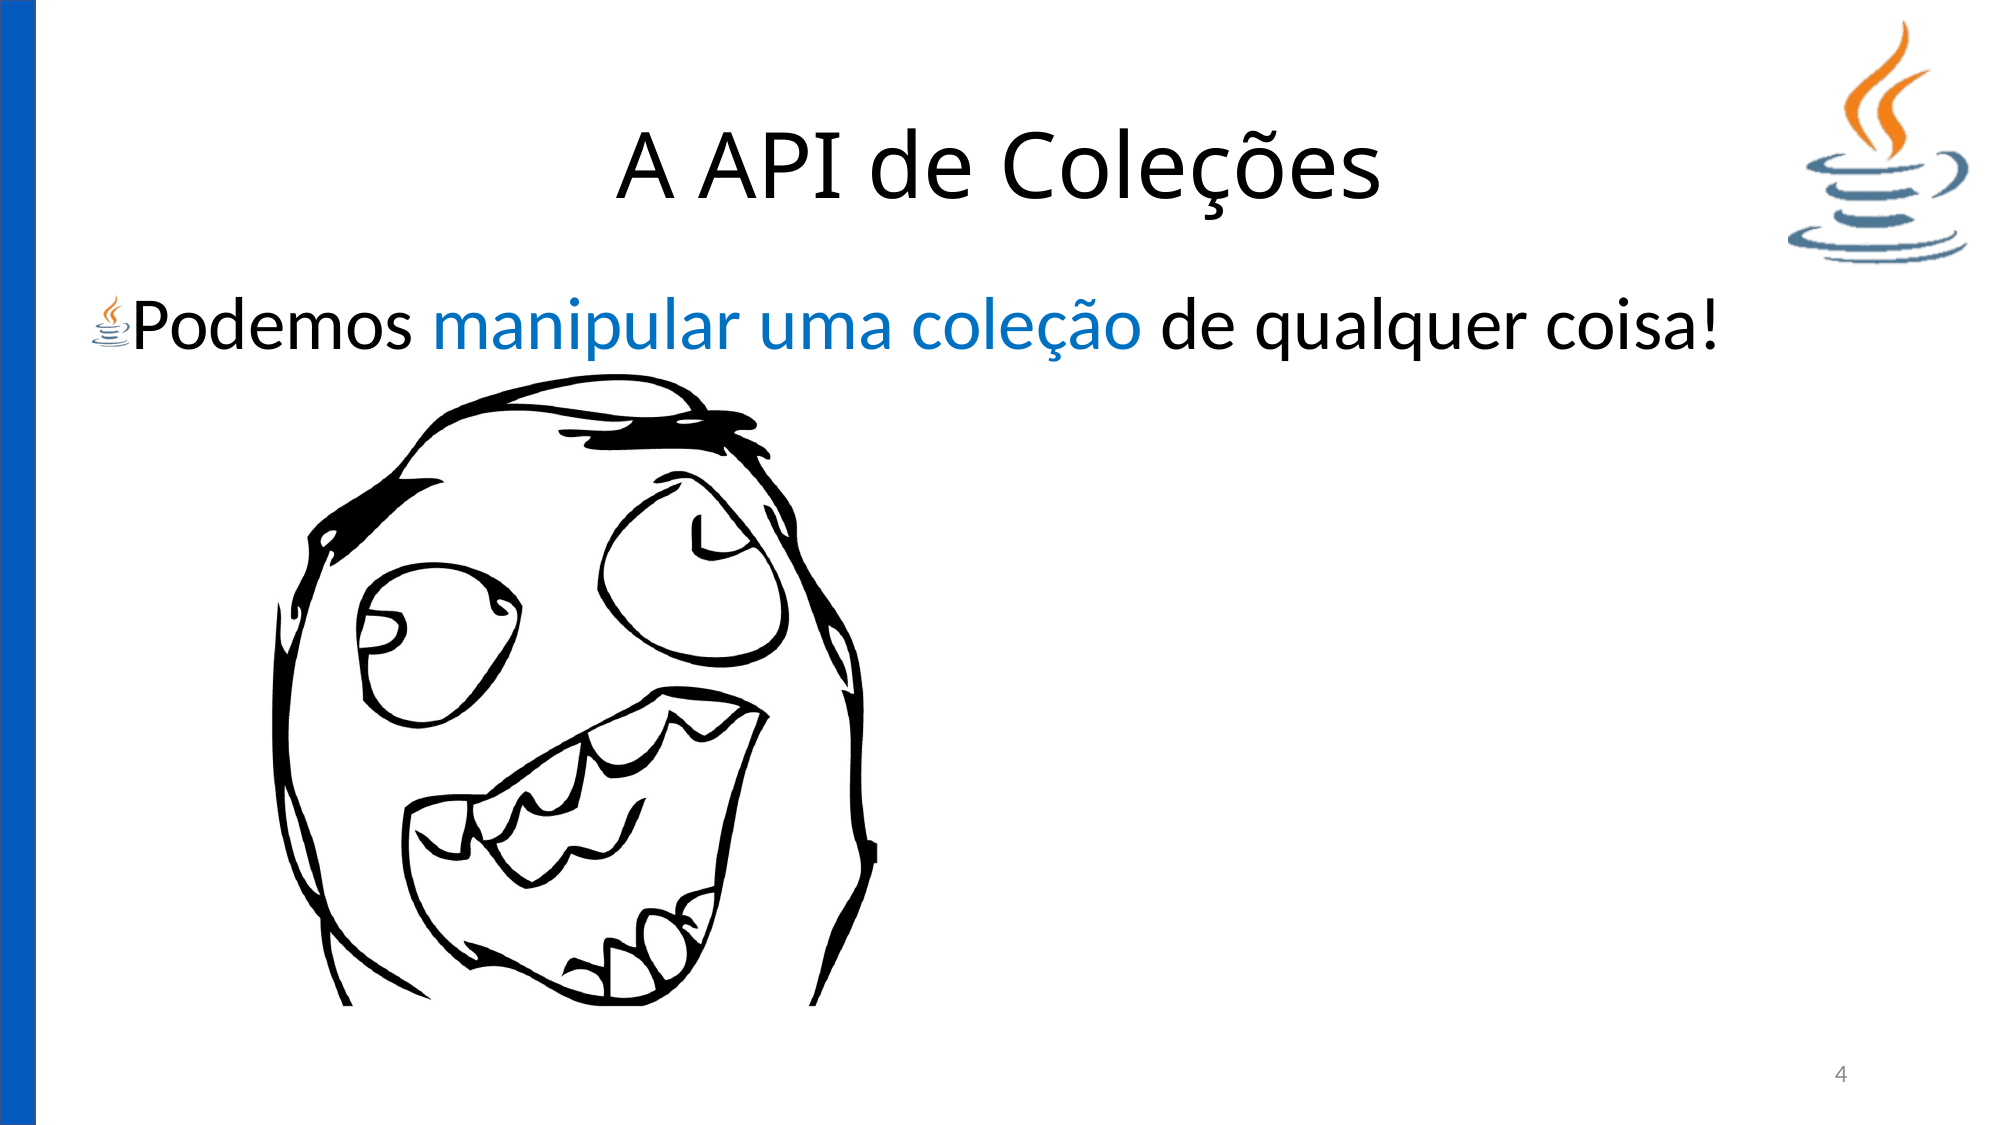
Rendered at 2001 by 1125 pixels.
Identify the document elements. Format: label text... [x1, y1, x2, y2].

picture [57, 363, 1088, 1007]
text_box [0, 0, 36, 1125]
picture [90, 294, 132, 348]
title A API de Coleções [137, 59, 1863, 277]
list Podemos manipular uma coleção de qualquer coisa! [75, 277, 1886, 972]
picture [1779, 15, 1982, 270]
slide_number 4 [1412, 1042, 1863, 1103]
